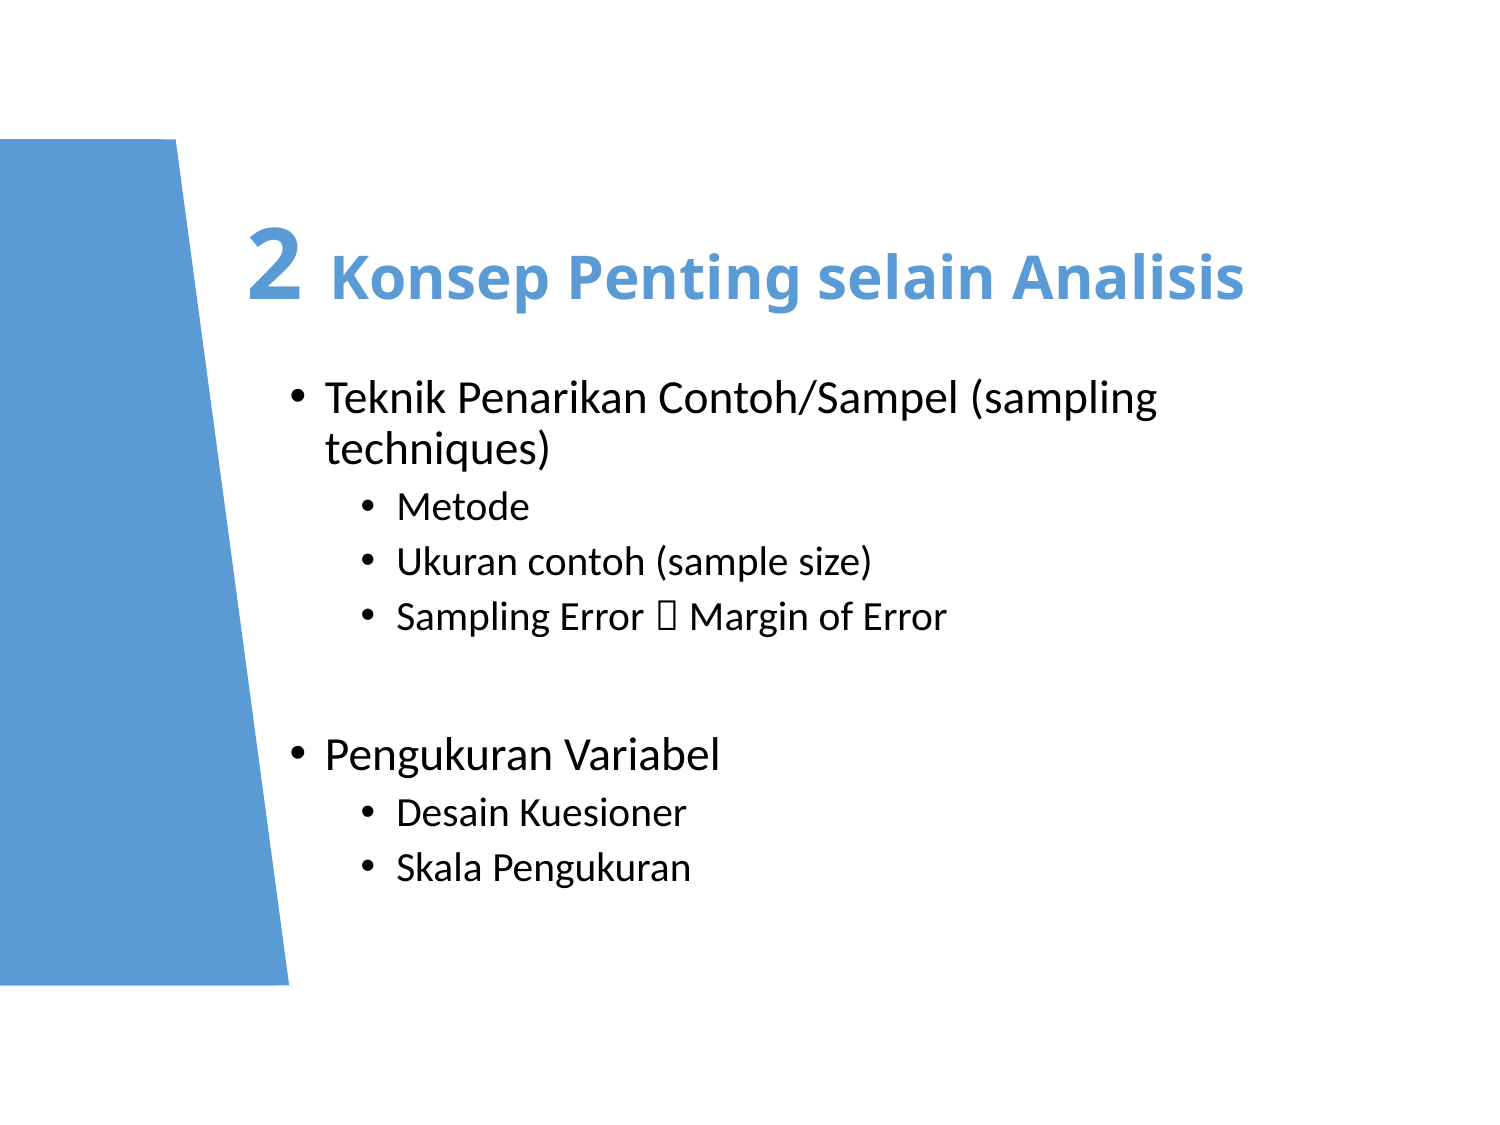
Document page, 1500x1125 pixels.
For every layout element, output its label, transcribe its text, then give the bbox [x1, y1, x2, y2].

title 2 Konsep Penting selain Analisis [231, 185, 1397, 349]
list Teknik Penarikan Contoh/Sampel (sampling techniques) Metode Ukuran contoh (sample size) Sampling Error  Margin of Error Pengukuran Variabel Desain Kuesioner Skala Pengukuran [274, 365, 1397, 901]
text_box [163, 139, 290, 986]
text_box [0, 139, 276, 986]
